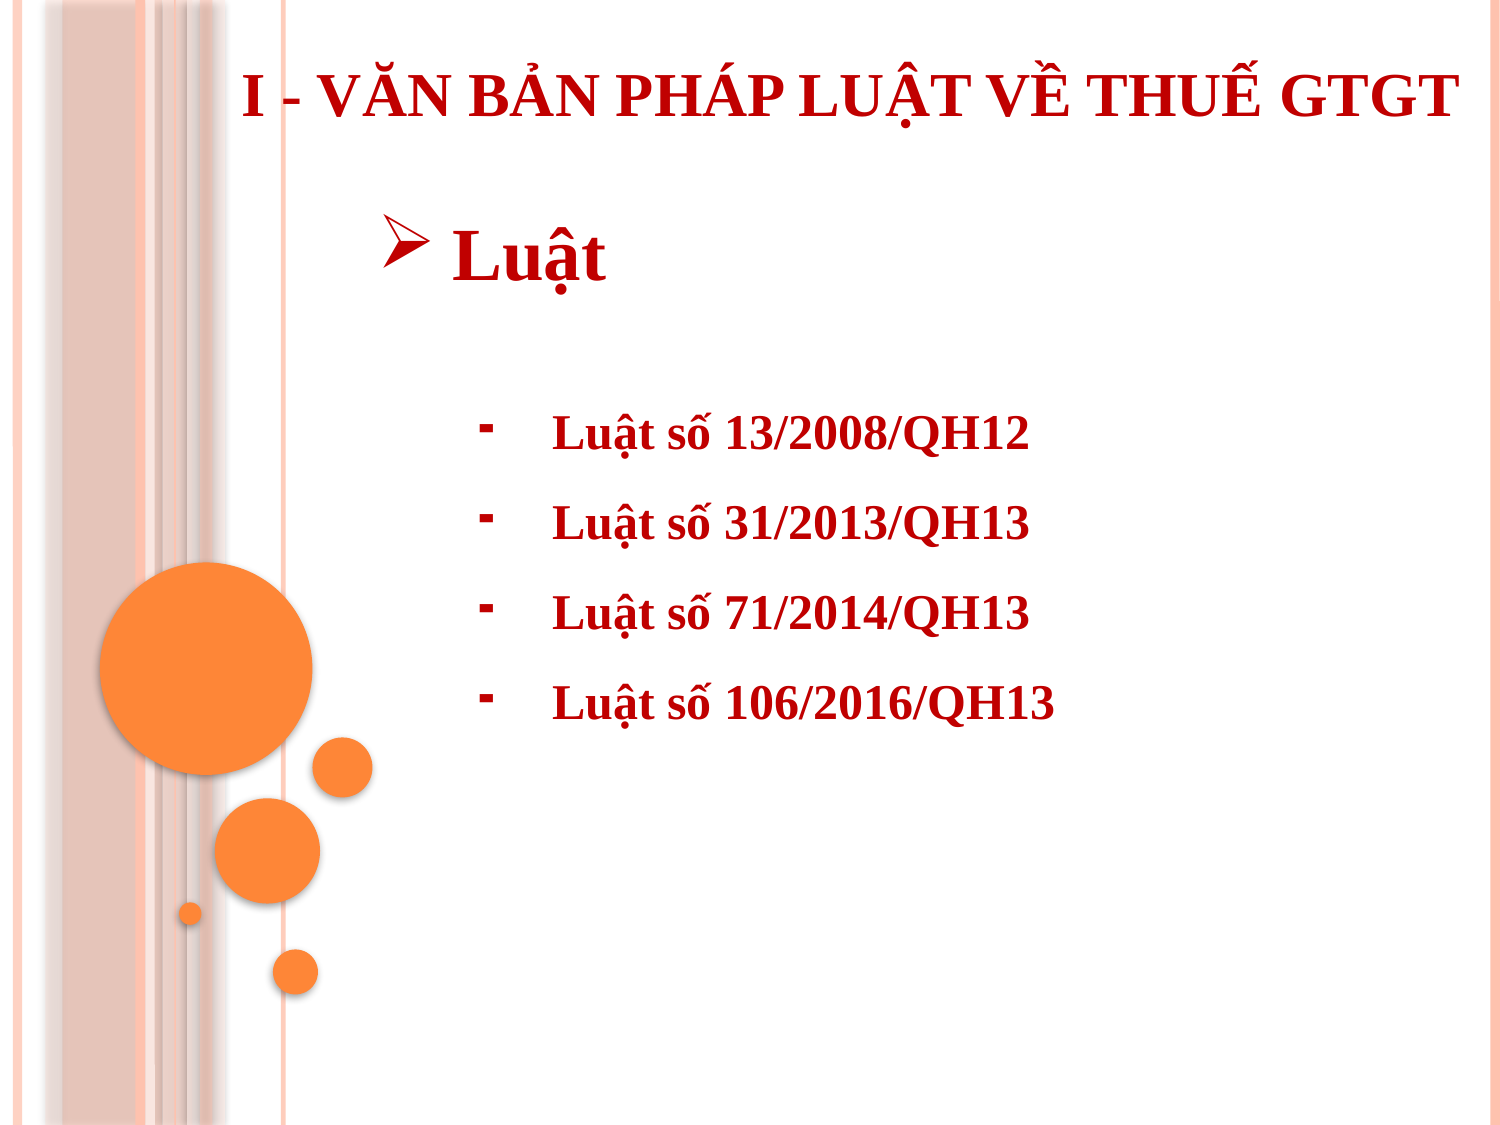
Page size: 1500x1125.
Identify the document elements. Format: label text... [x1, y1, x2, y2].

text_box I - VĂN BẢN PHÁP LUẬT VỀ THUẾ GTGT [224, 47, 1479, 137]
text_box Luật số 13/2008/QH12 Luật số 31/2013/QH13 Luật số 71/2014/QH13 Luật số 106/2016/QH13 [387, 362, 1479, 738]
text_box Luật [362, 197, 1250, 303]
